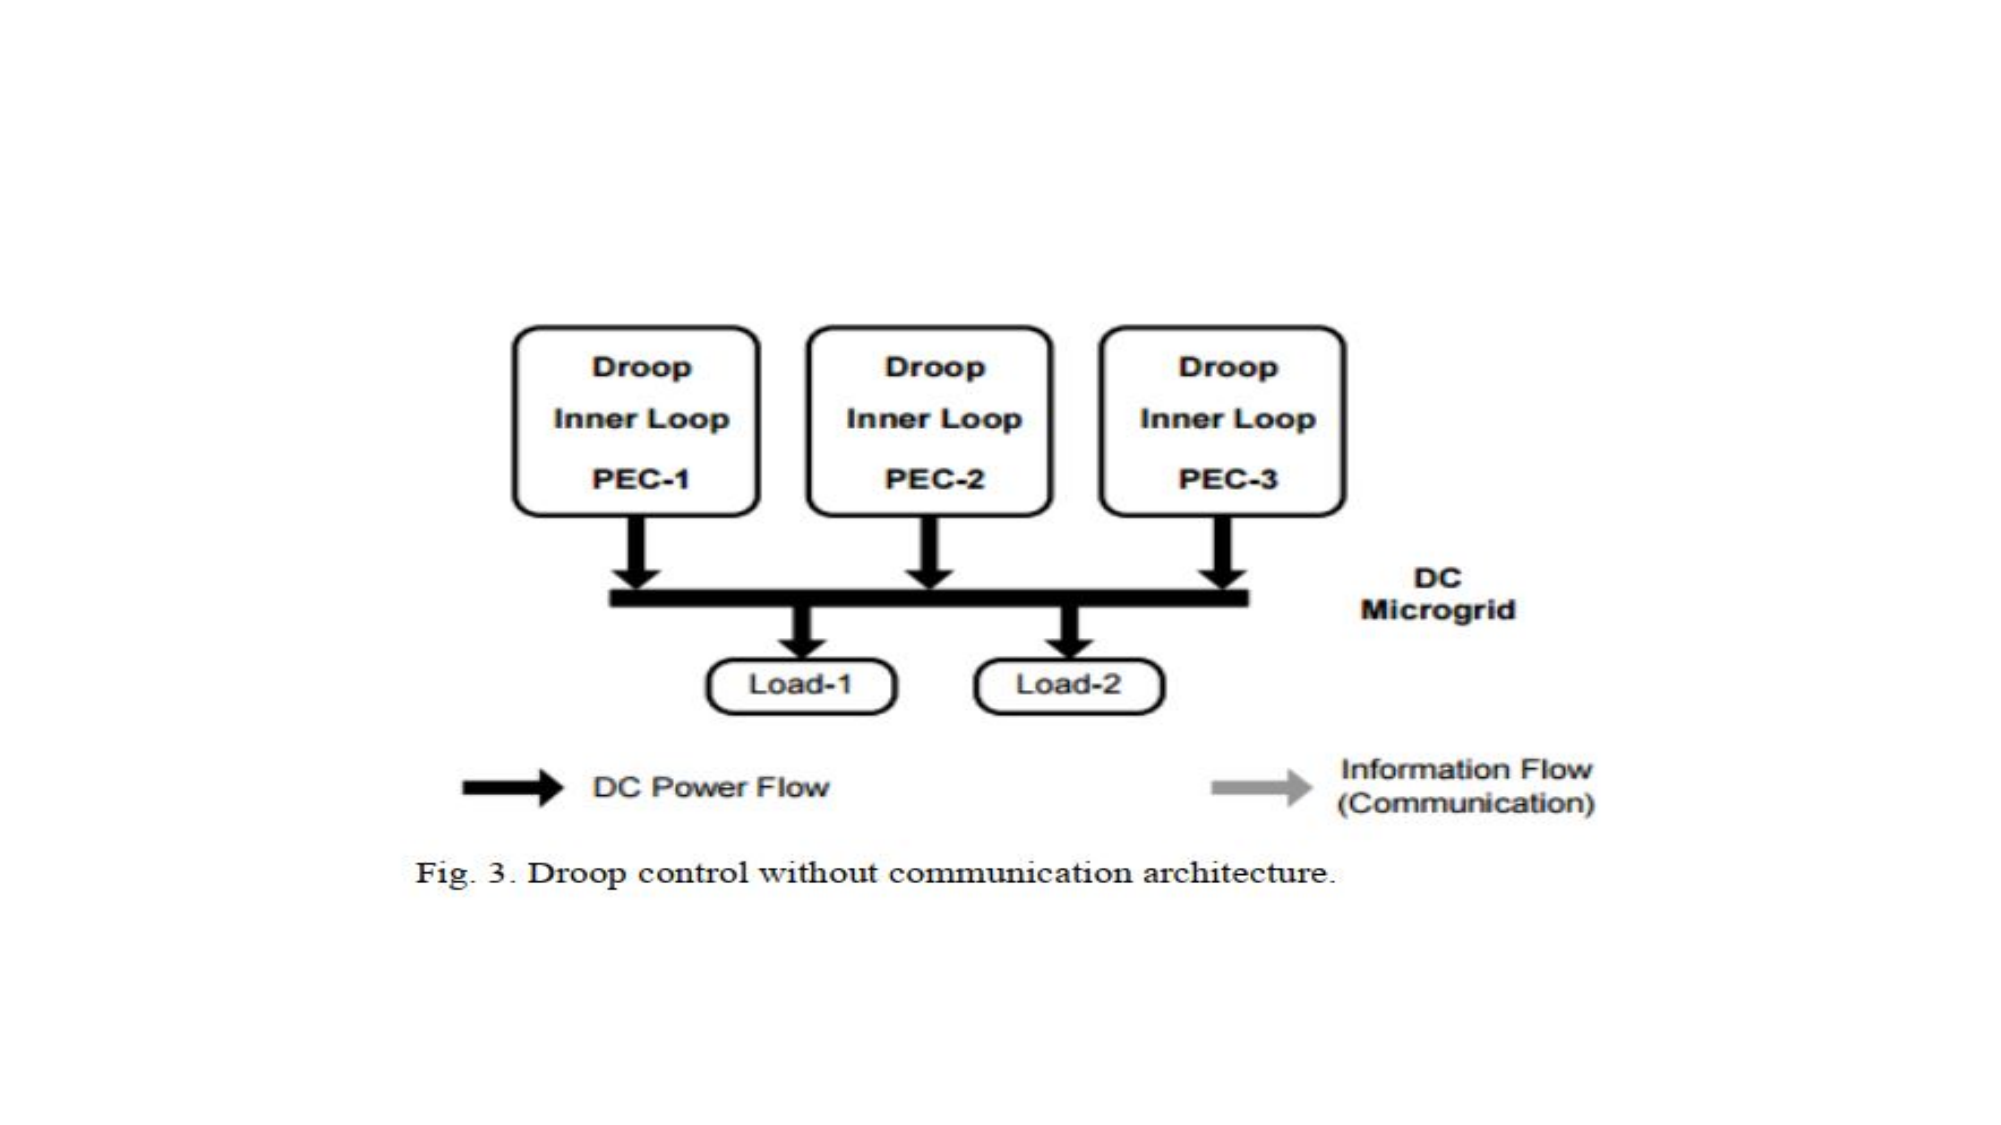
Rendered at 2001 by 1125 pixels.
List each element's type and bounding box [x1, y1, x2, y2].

list [366, 294, 1634, 910]
